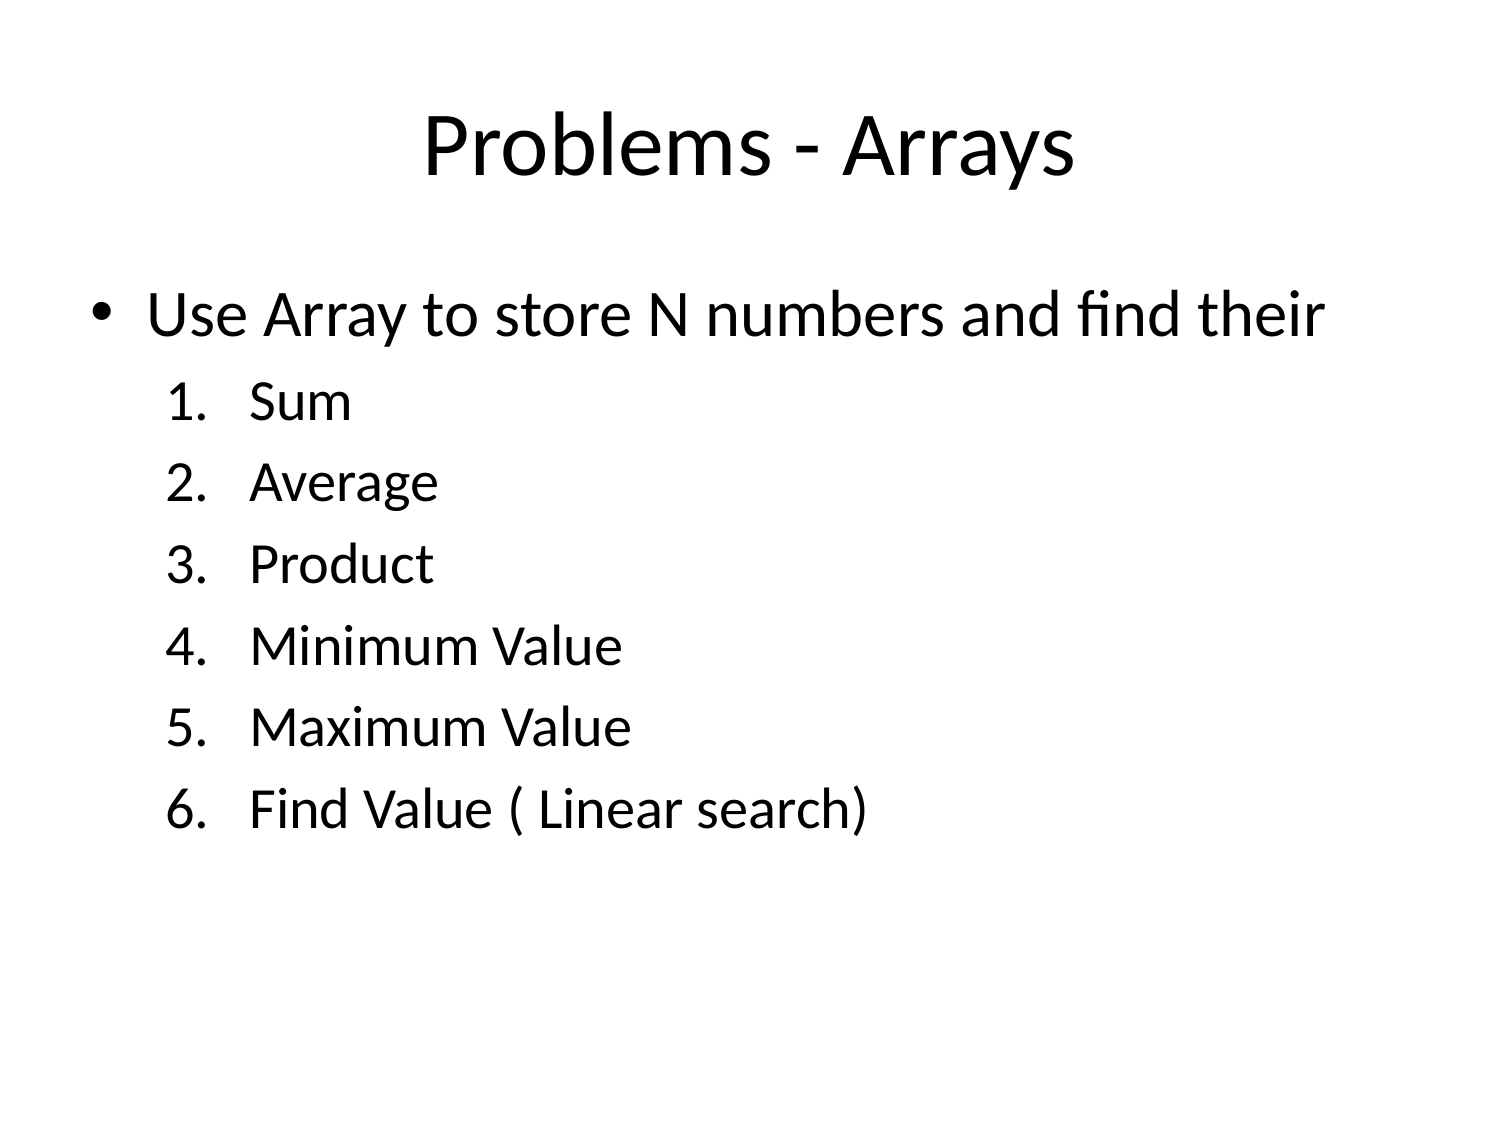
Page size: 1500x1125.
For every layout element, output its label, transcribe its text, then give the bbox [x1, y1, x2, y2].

title Problems - Arrays [75, 45, 1425, 233]
list Use Array to store N numbers and find their Sum Average Product Minimum Value Maximum Value Find Value ( Linear search) [75, 262, 1425, 1005]
